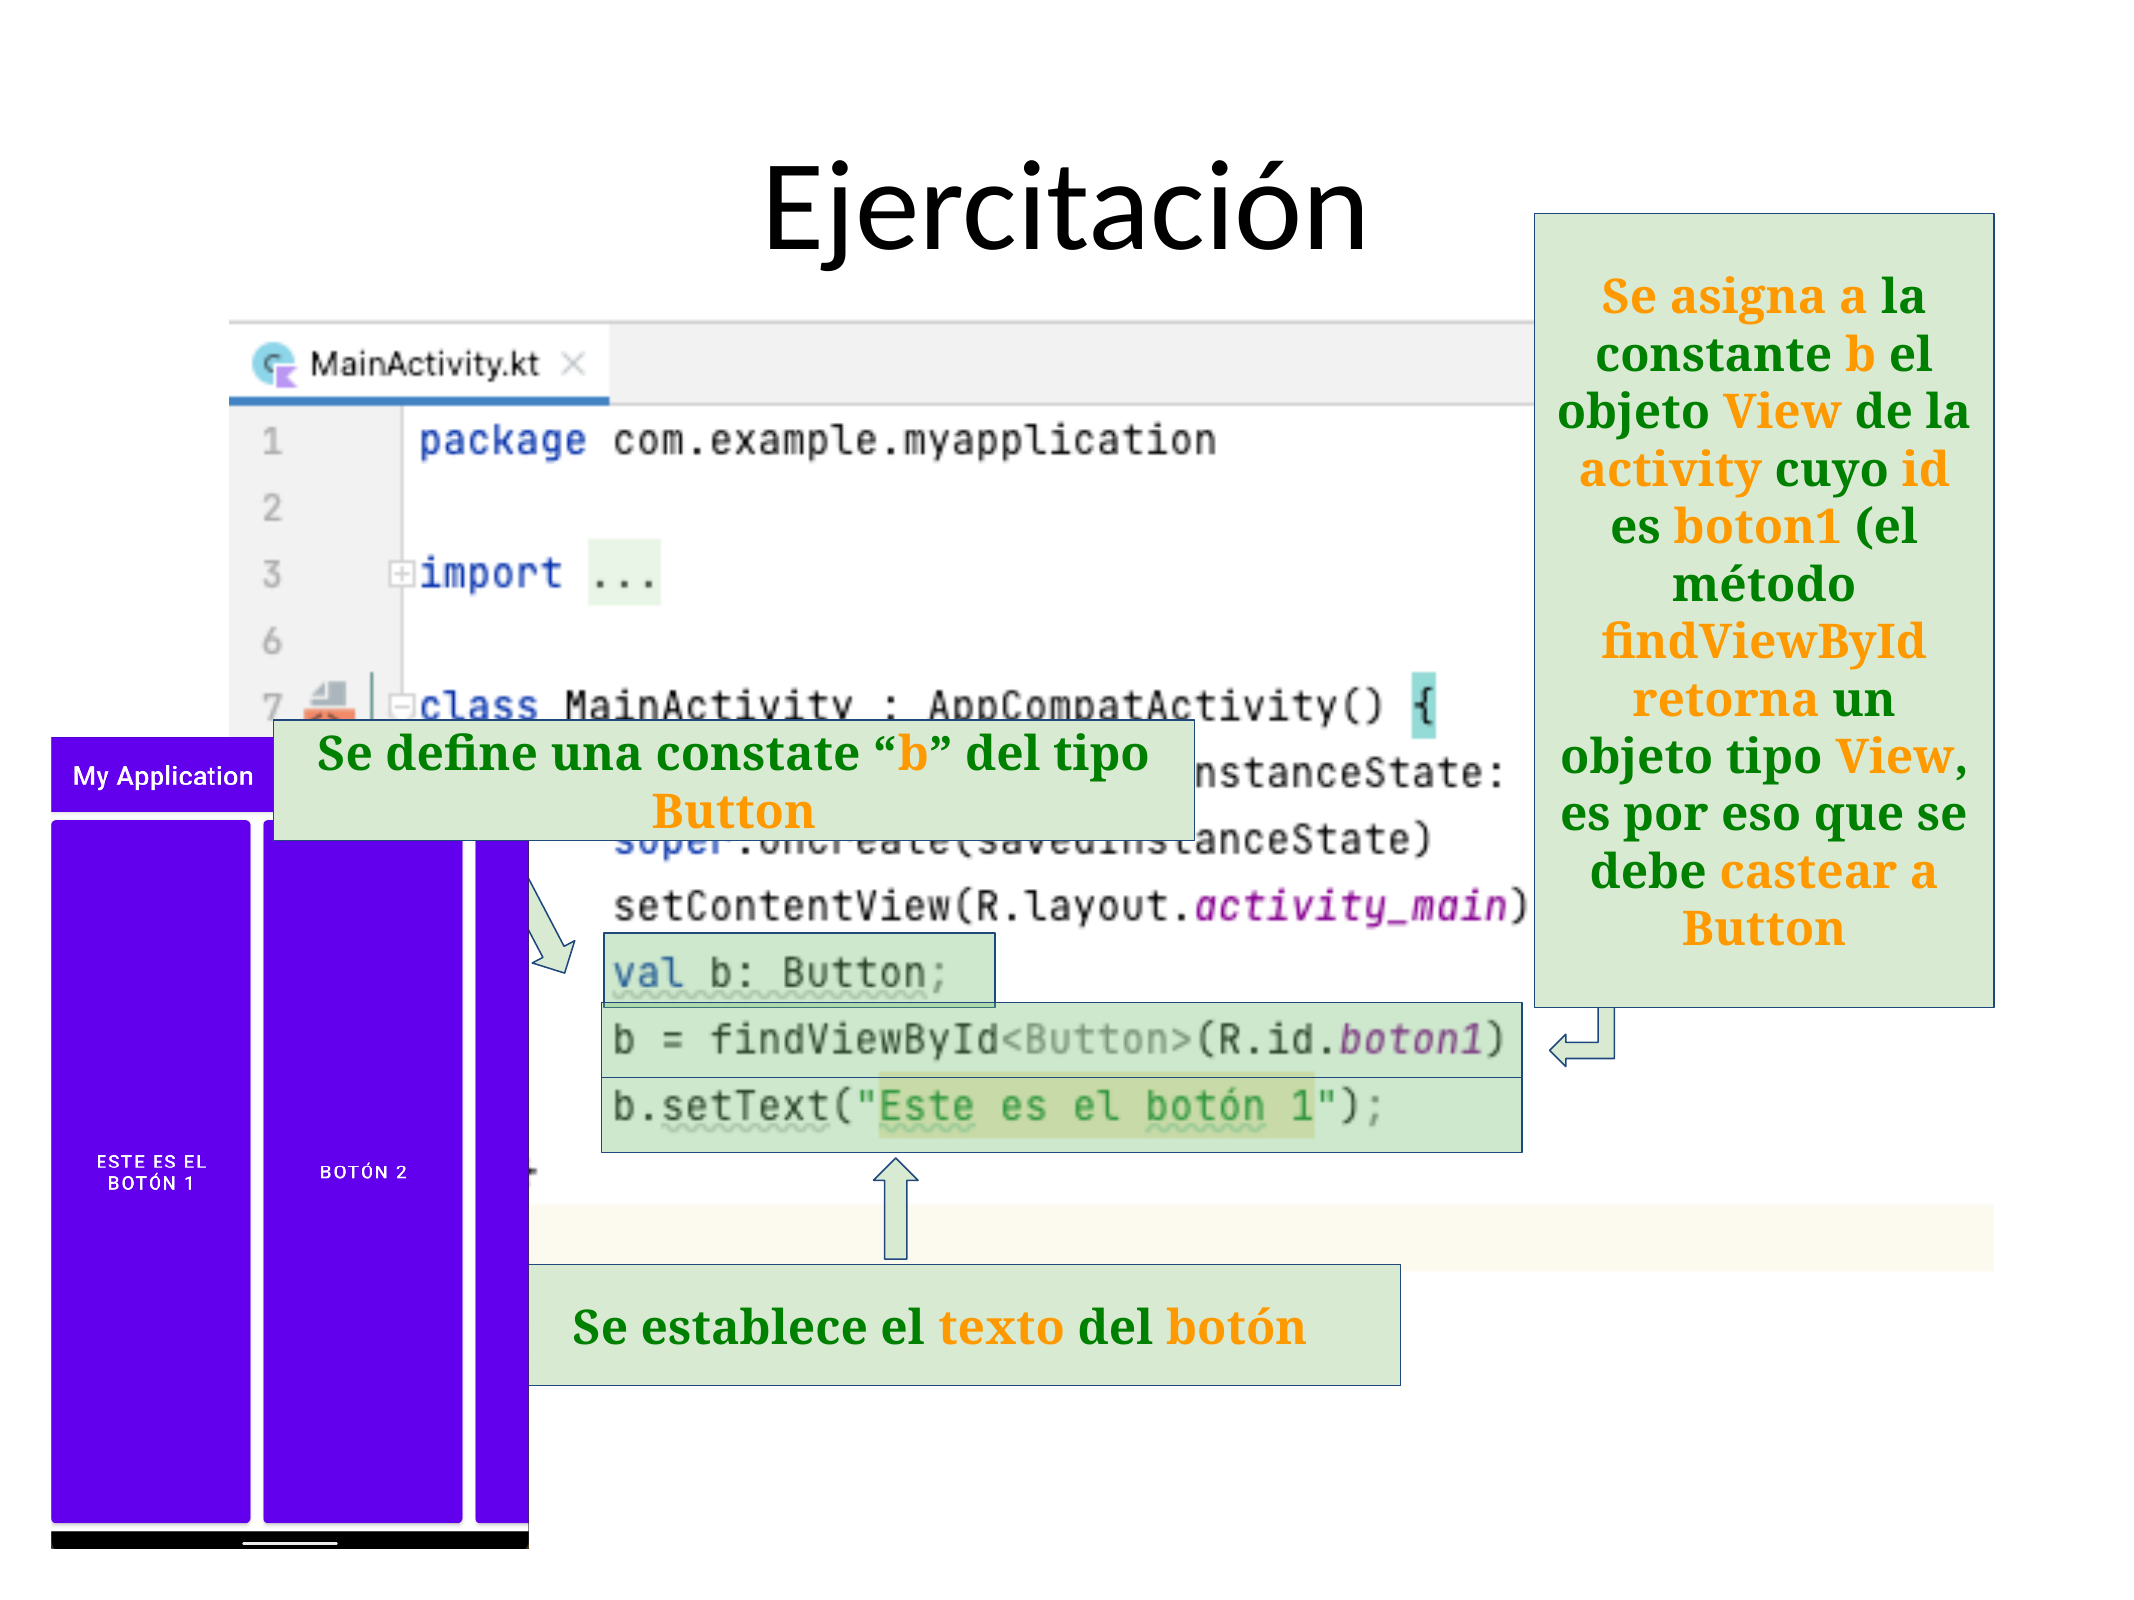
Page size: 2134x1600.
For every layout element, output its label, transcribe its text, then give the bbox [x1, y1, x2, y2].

text_box Se establece el texto del botón [532, 1338, 1401, 1386]
text_box Ejercitación [106, 64, 2027, 331]
picture [51, 318, 1995, 1549]
text_box Se asigna a la constante b el objeto View de la activity cuyo id es boton1 (el método findViewById retorna un objeto tipo View, es por eso que se debe castear a Button [1534, 213, 1994, 318]
